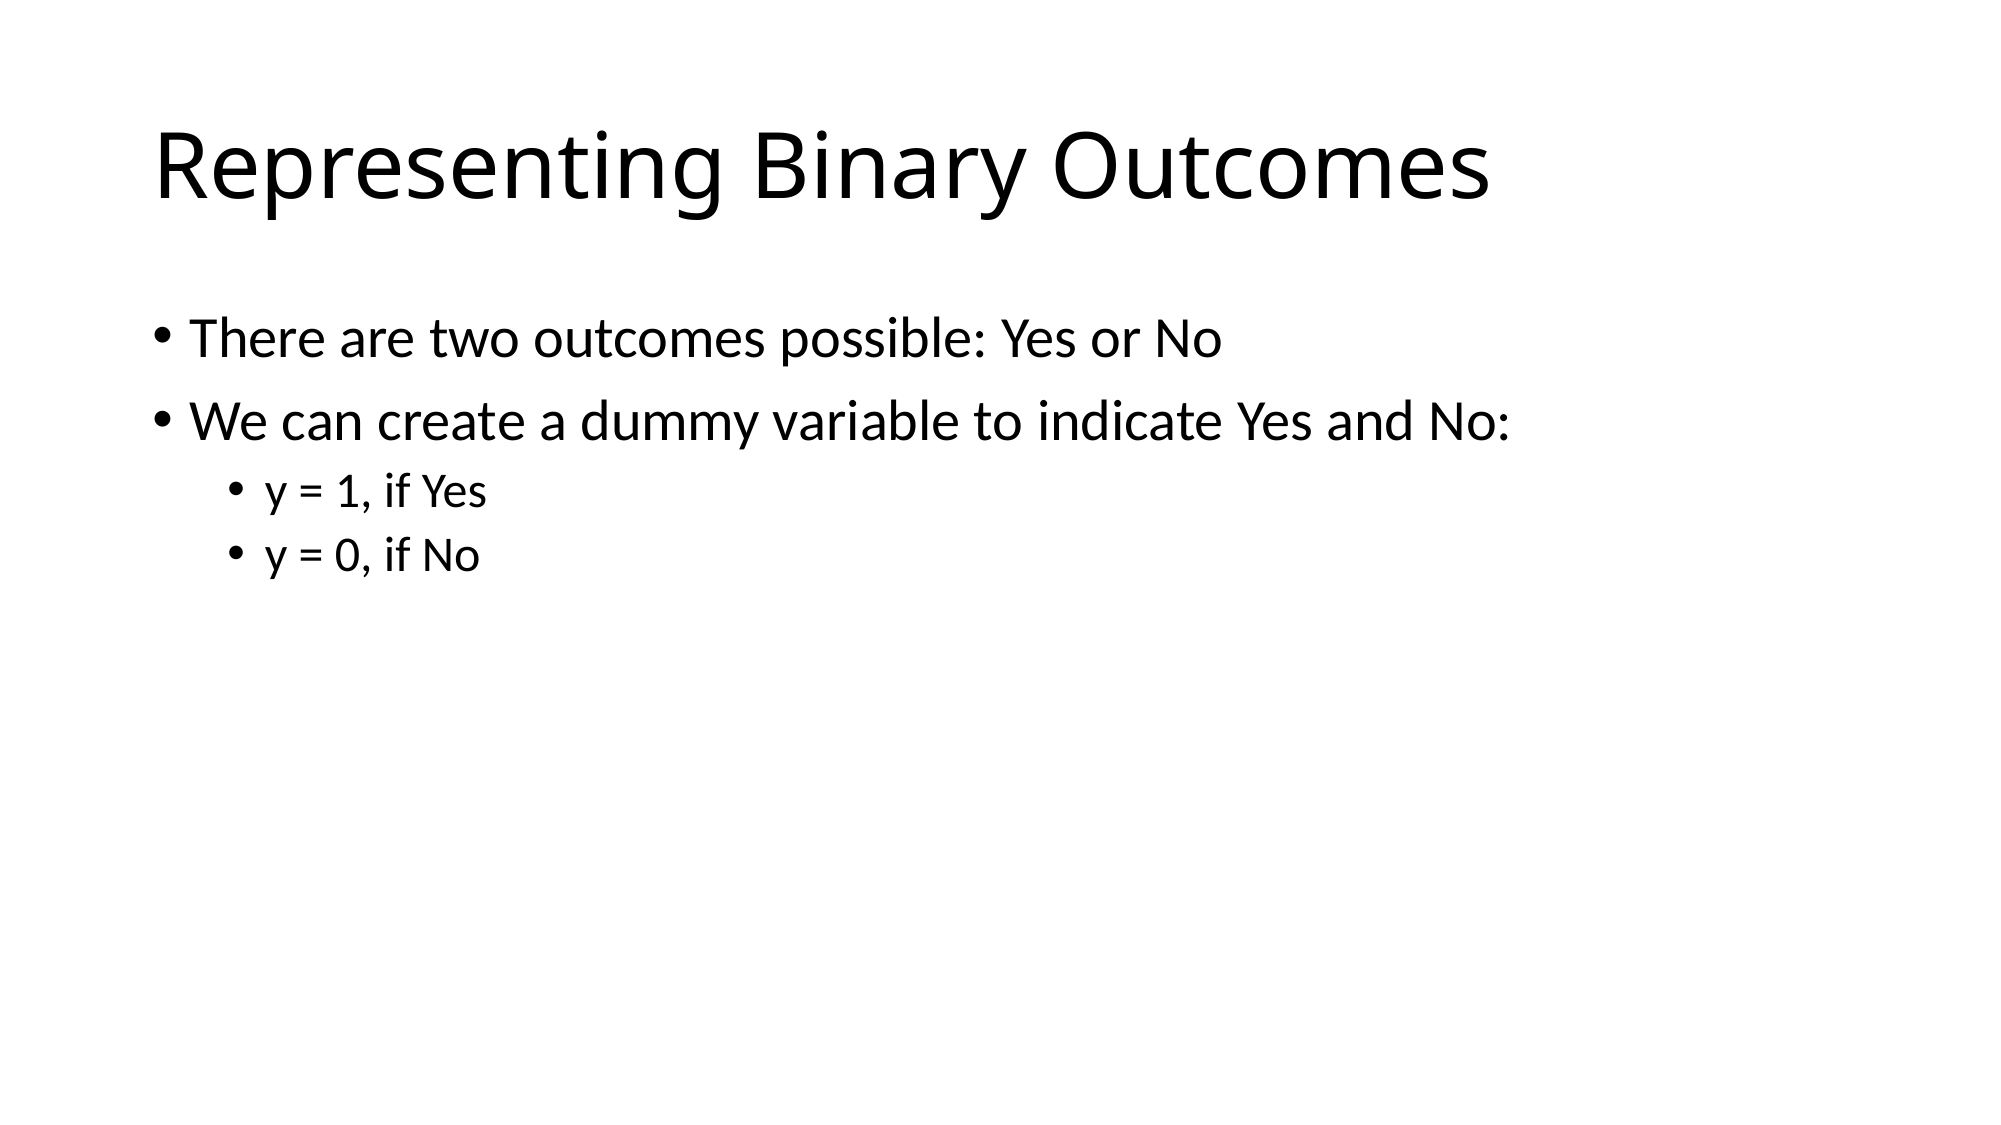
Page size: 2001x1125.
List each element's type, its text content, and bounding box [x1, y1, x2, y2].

text_box There are two outcomes possible: Yes or No We can create a dummy variable to indicate Yes and No: y = 1, if Yes y = 0, if No [137, 299, 1863, 1014]
text_box Representing Binary Outcomes [137, 59, 1863, 278]
